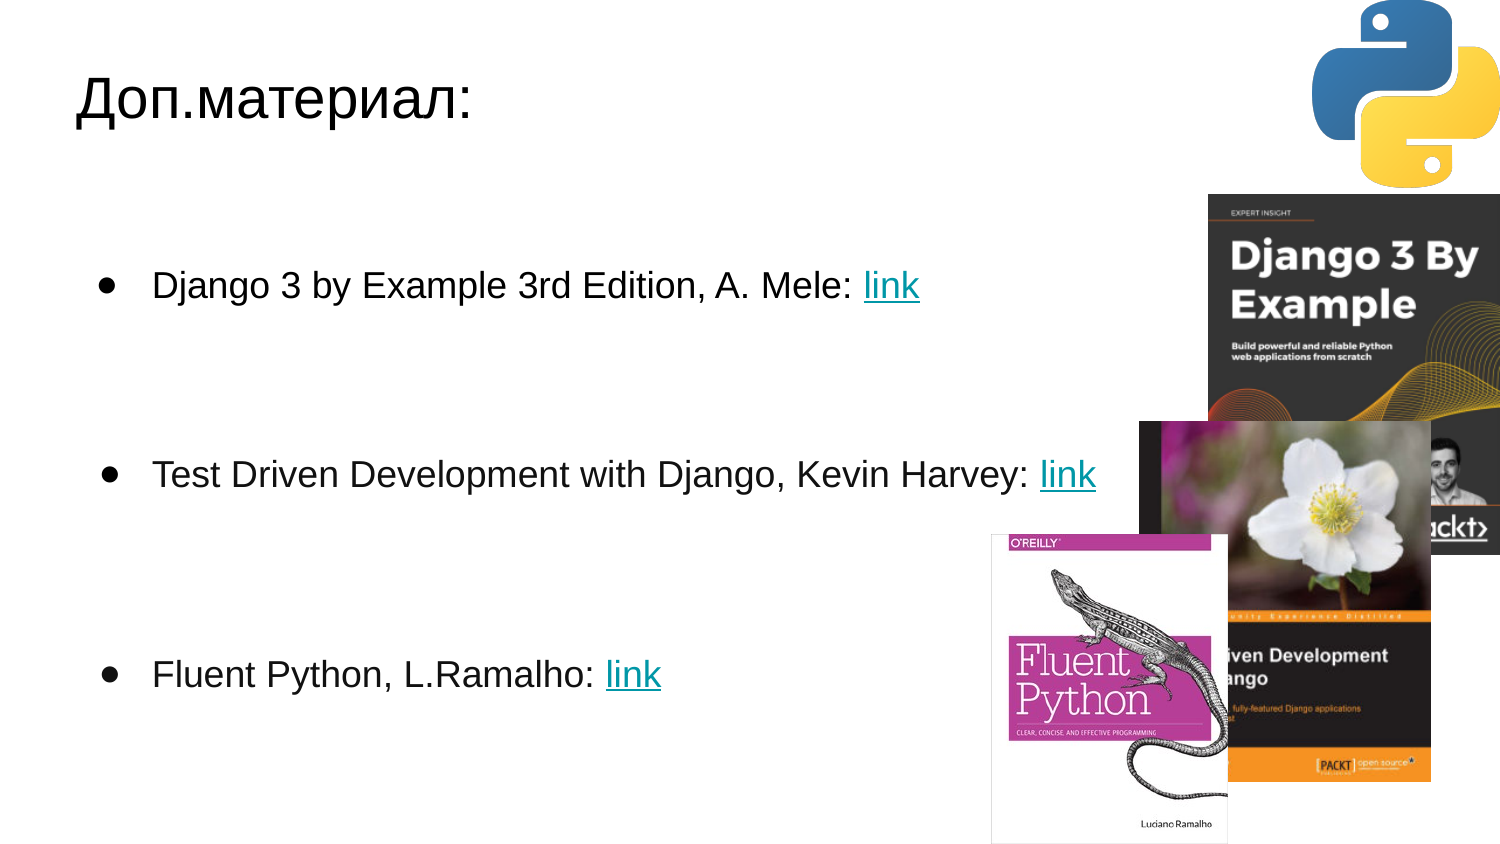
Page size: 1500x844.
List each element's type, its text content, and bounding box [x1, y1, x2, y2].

text_box Доп.материал: [61, 44, 605, 174]
picture [1311, 0, 1500, 188]
text_box Django 3 by Example 3rd Edition, A. Mele: link Test Driven Development with Django, Kevin Harvey: link Fluent Python, L.Ramalho: link [61, 246, 1203, 434]
picture [991, 194, 1500, 844]
